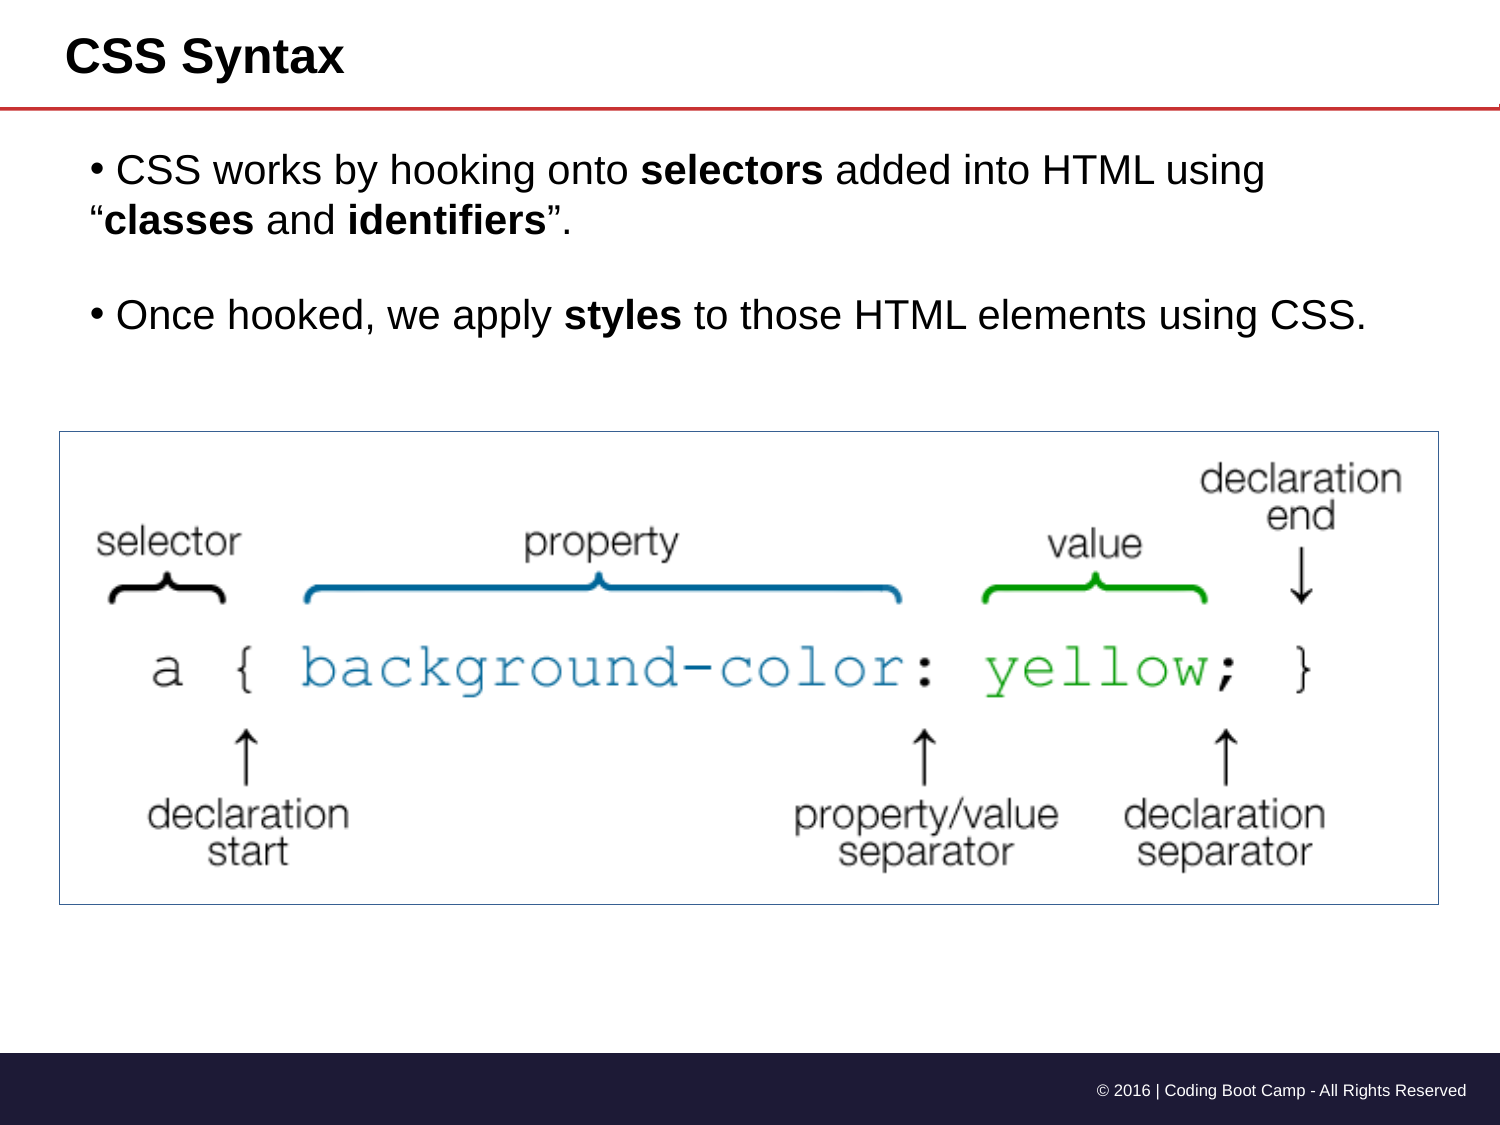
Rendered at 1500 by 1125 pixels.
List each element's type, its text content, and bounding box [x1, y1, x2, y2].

text_box CSS works by hooking onto selectors added into HTML using “classes and identifiers”. Once hooked, we apply styles to those HTML elements using CSS. [75, 135, 1413, 429]
text_box [0, 0, 1500, 109]
text_box CSS Syntax [50, 16, 888, 91]
picture [59, 431, 1439, 905]
